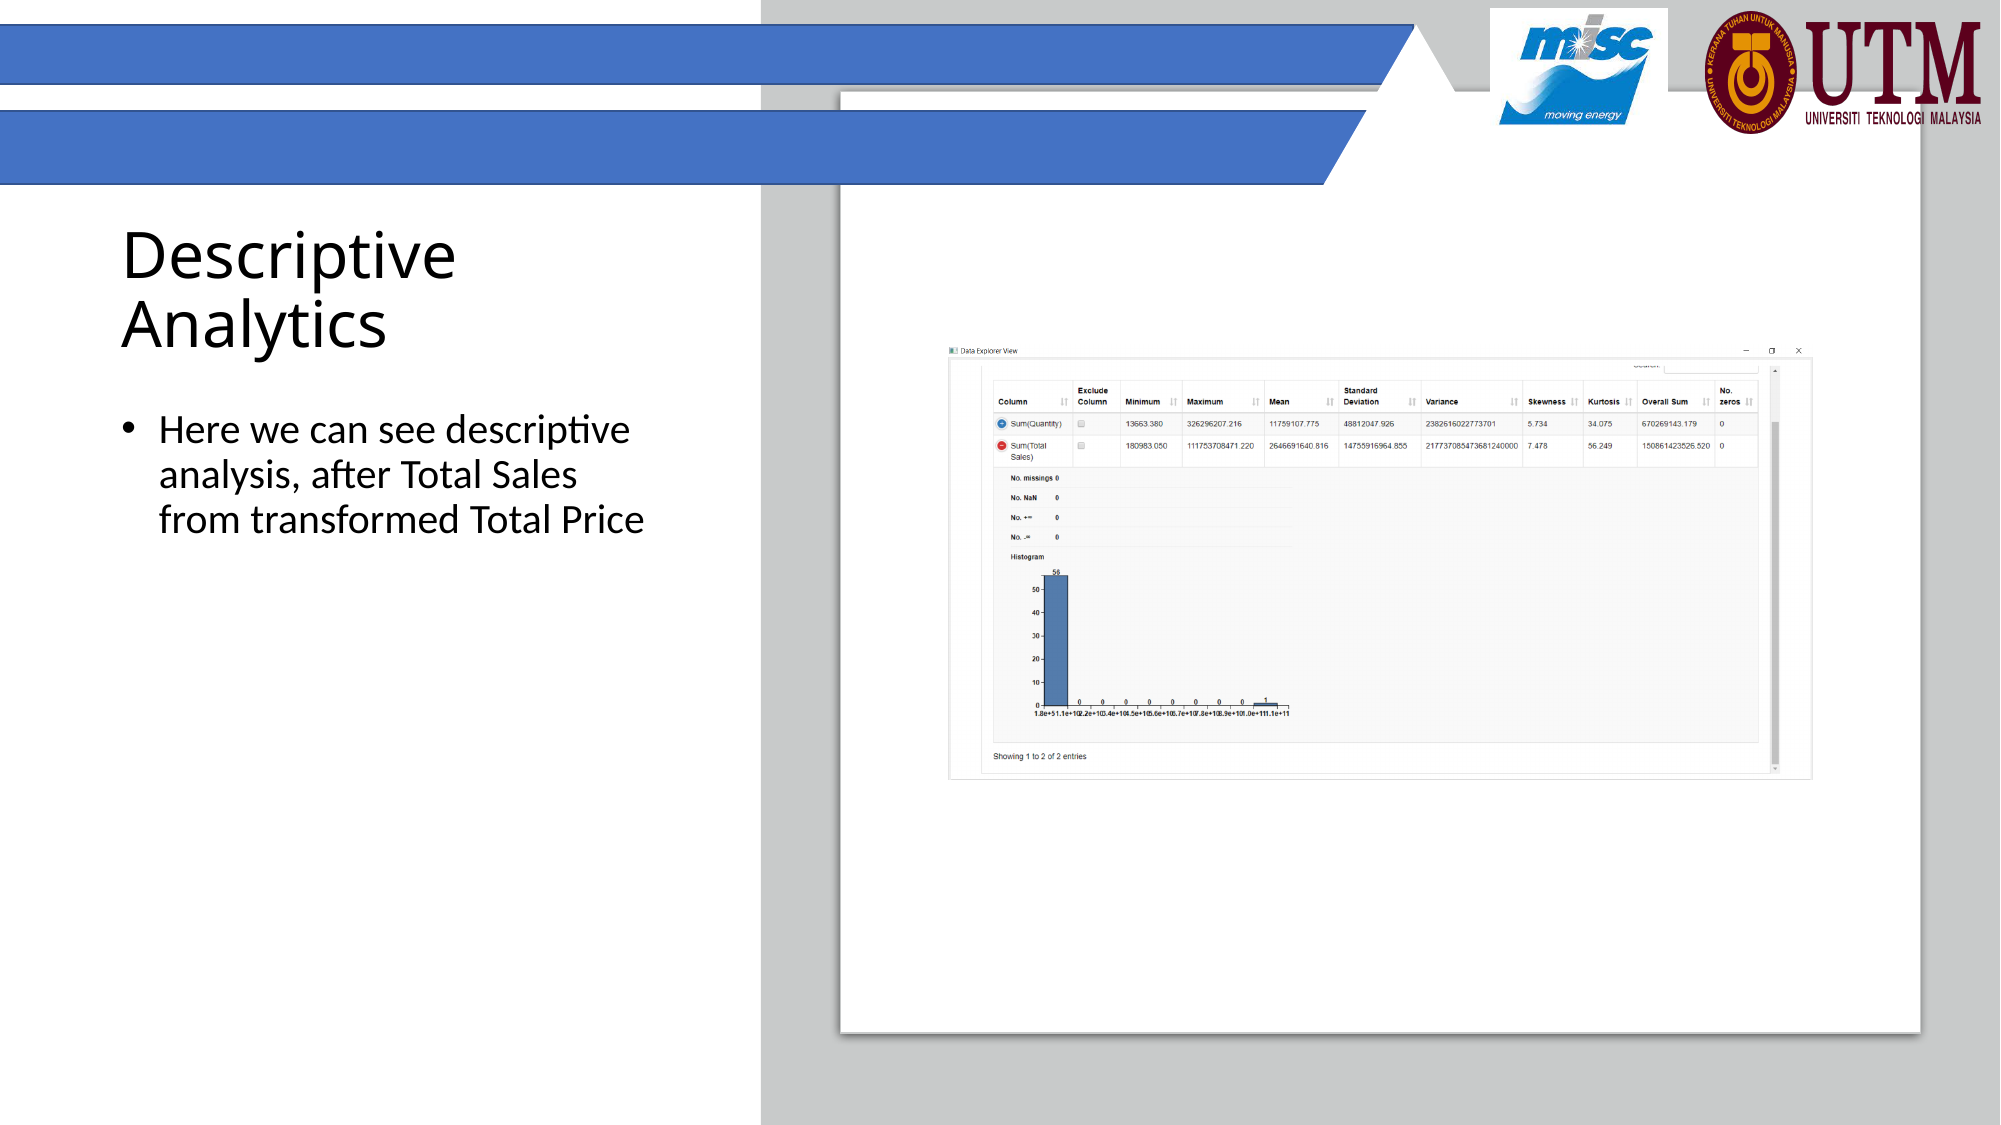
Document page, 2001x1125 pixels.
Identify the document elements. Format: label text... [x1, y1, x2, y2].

list Here we can see descriptive analysis, after Total Sales from transformed Total Price [106, 399, 682, 1021]
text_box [0, 8, 1981, 207]
picture [948, 344, 1813, 780]
text_box [839, 207, 1922, 1034]
title Descriptive Analytics [106, 215, 682, 370]
text_box [760, 0, 2000, 1125]
